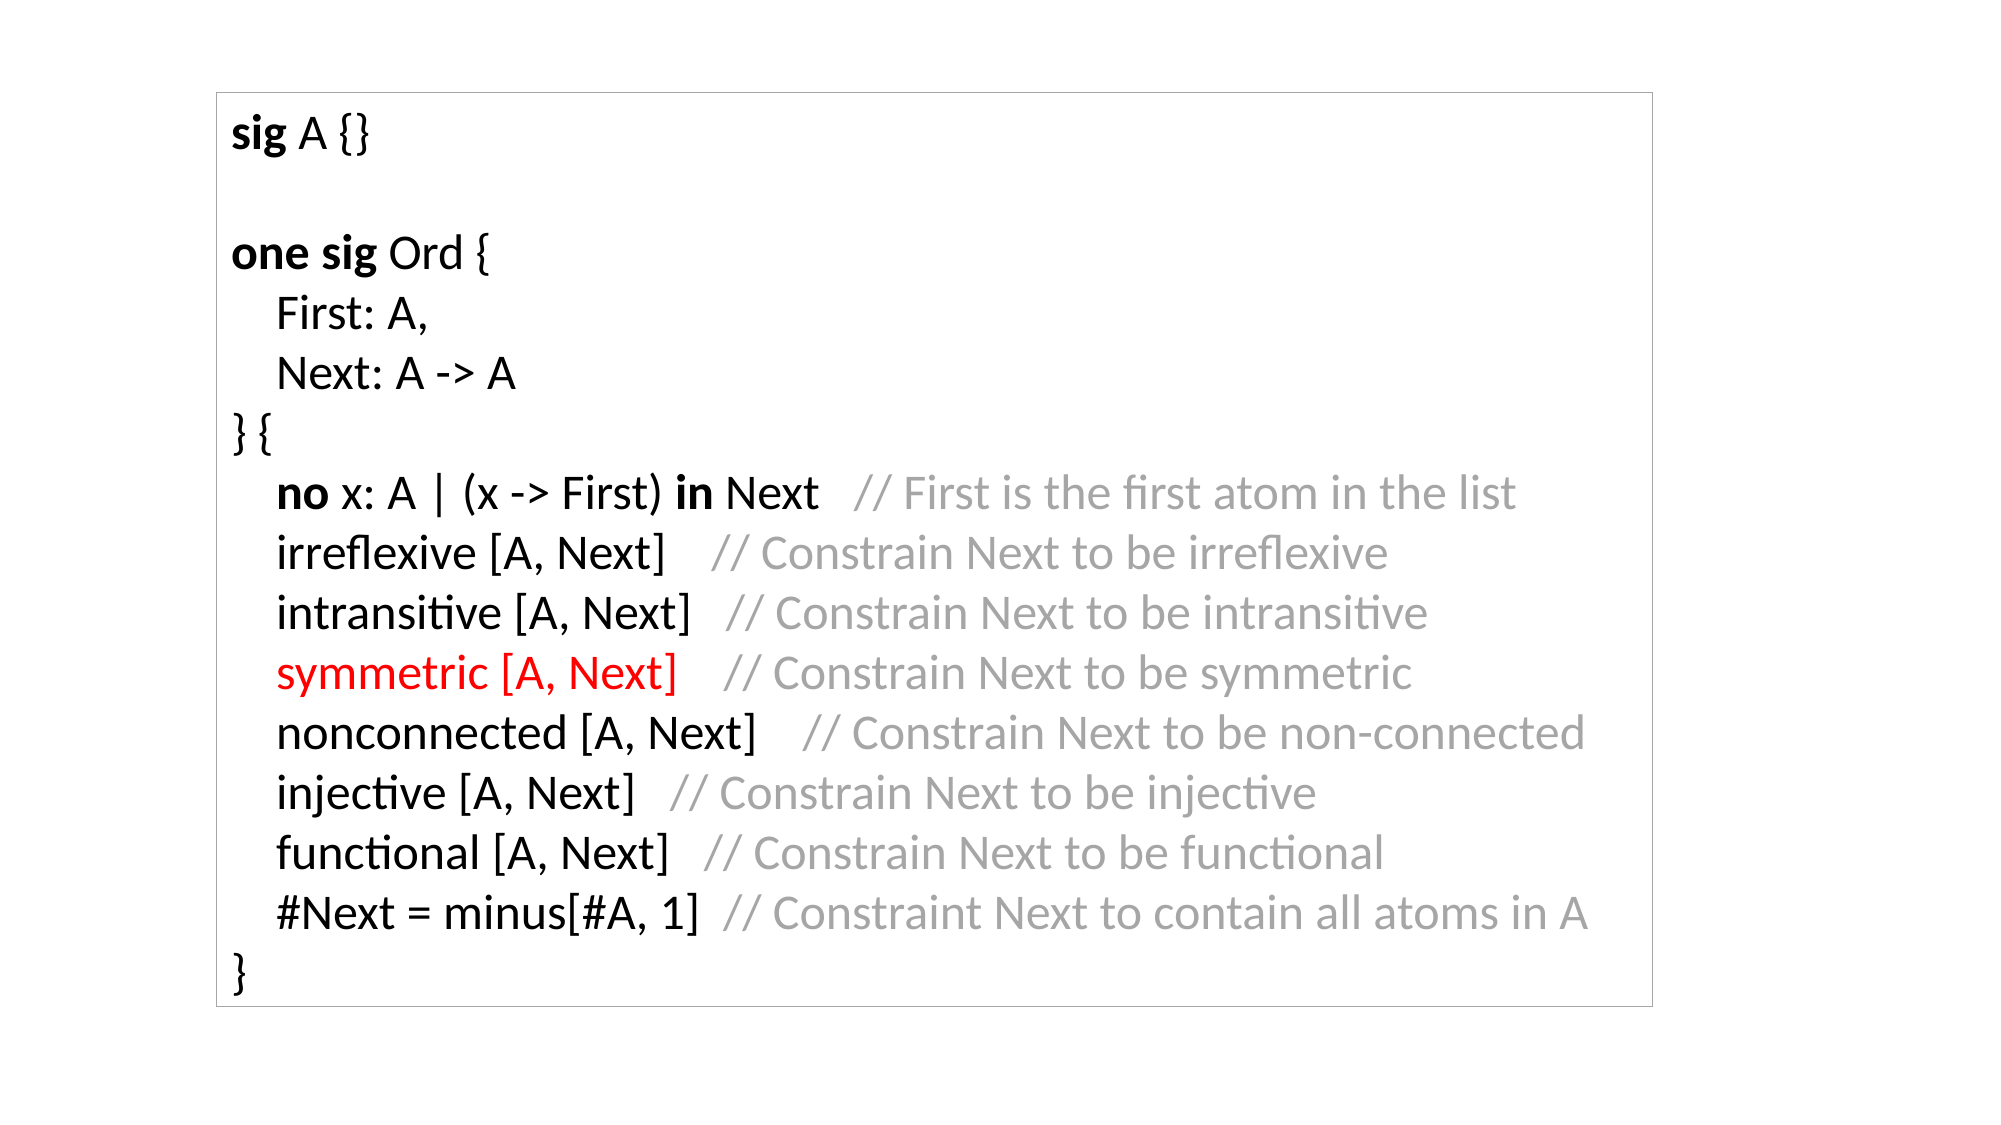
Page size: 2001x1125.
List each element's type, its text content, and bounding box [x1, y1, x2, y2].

text_box sig A {} one sig Ord { First: A, Next: A -> A } { no x: A | (x -> First) in Next // First is the first atom in the list irreflexive [A, Next] // Constrain Next to be irreflexive intransitive [A, Next] // Constrain Next to be intransitive symmetric [A, Next] // Constrain Next to be symmetric nonconnected [A, Next] // Constrain Next to be non-connected injective [A, Next] // Constrain Next to be injective functional [A, Next] // Constrain Next to be functional #Next = minus[#A, 1] // Constraint Next to contain all atoms in A } [216, 92, 1653, 1007]
